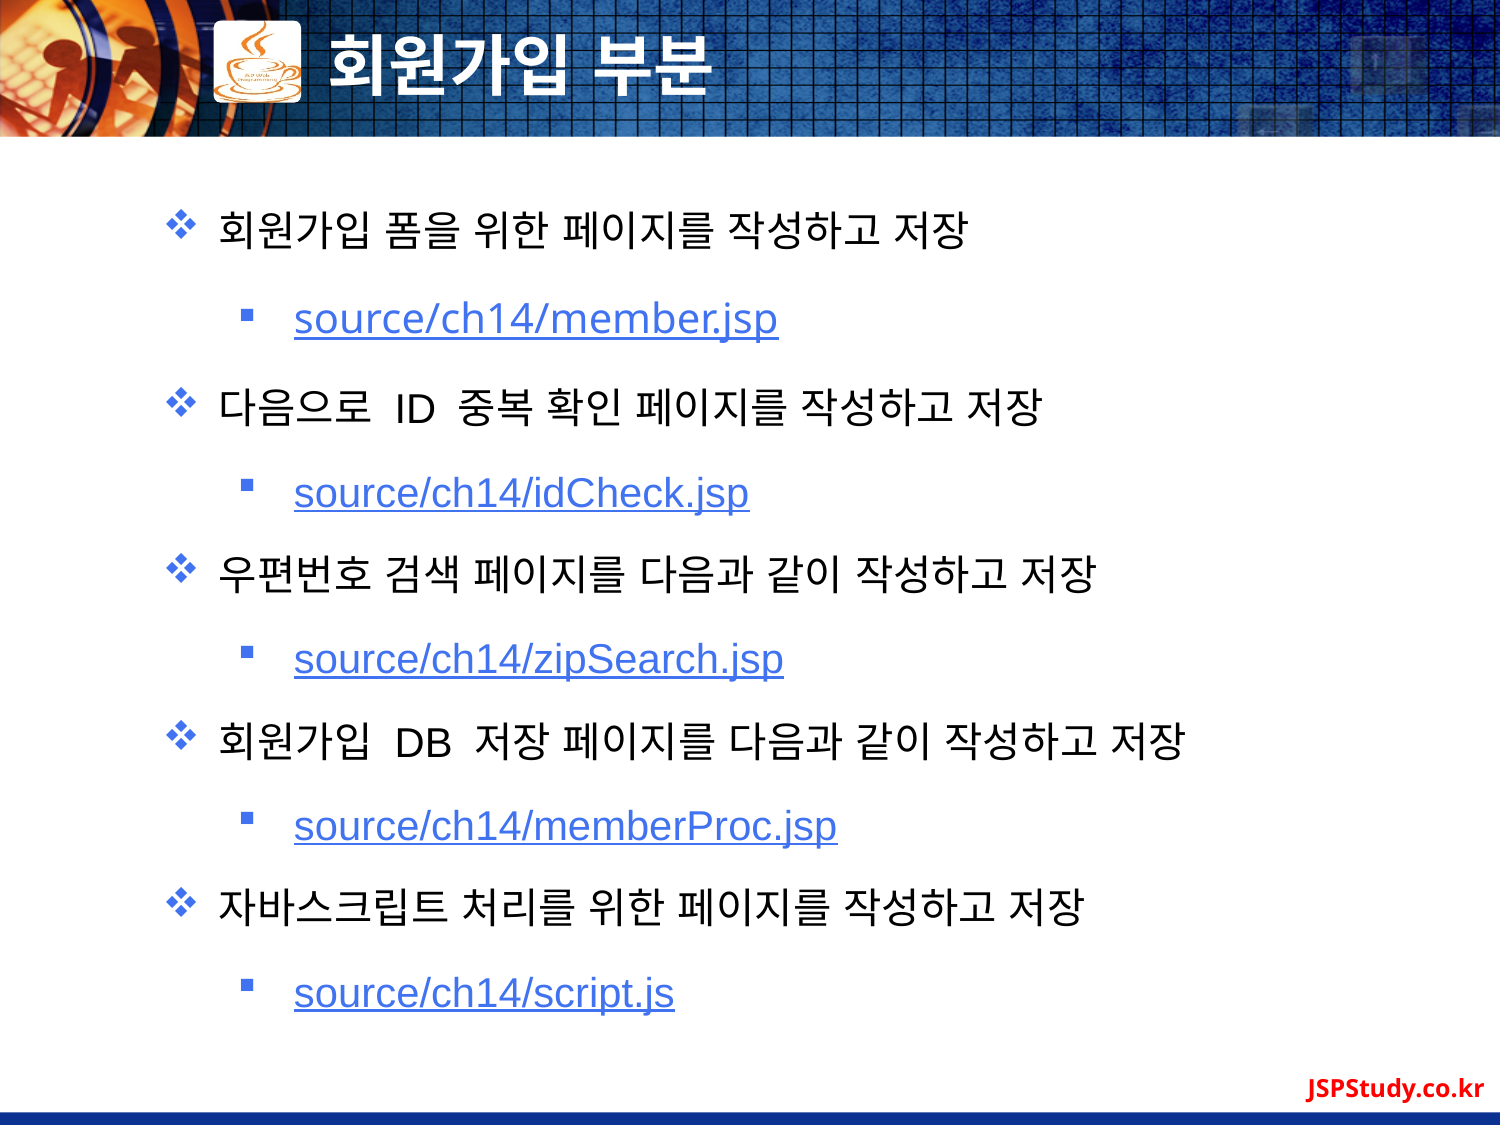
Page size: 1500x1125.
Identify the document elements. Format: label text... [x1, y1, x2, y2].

title 회원가입 부분 [312, 17, 1388, 111]
footer JSPStudy.co.kr [1024, 1064, 1500, 1118]
text_box 회원가입 폼을 위한 페이지를 작성하고 저장 source/ch14/member.jsp 다음으로 ID 중복 확인 페이지를 작성하고 저장 source/ch14/idCheck.jsp 우편번호 검색 페이지를 다음과 같이 작성하고 저장 source/ch14/zipSearch.jsp 회원가입 DB 저장 페이지를 다음과 같이 작성하고 저장 source/ch14/memberProc.jsp 자바스크립트 처리를 위한 페이지를 작성하고 저장 source/ch14/script.js [147, 172, 1355, 1059]
picture [0, 0, 1500, 138]
